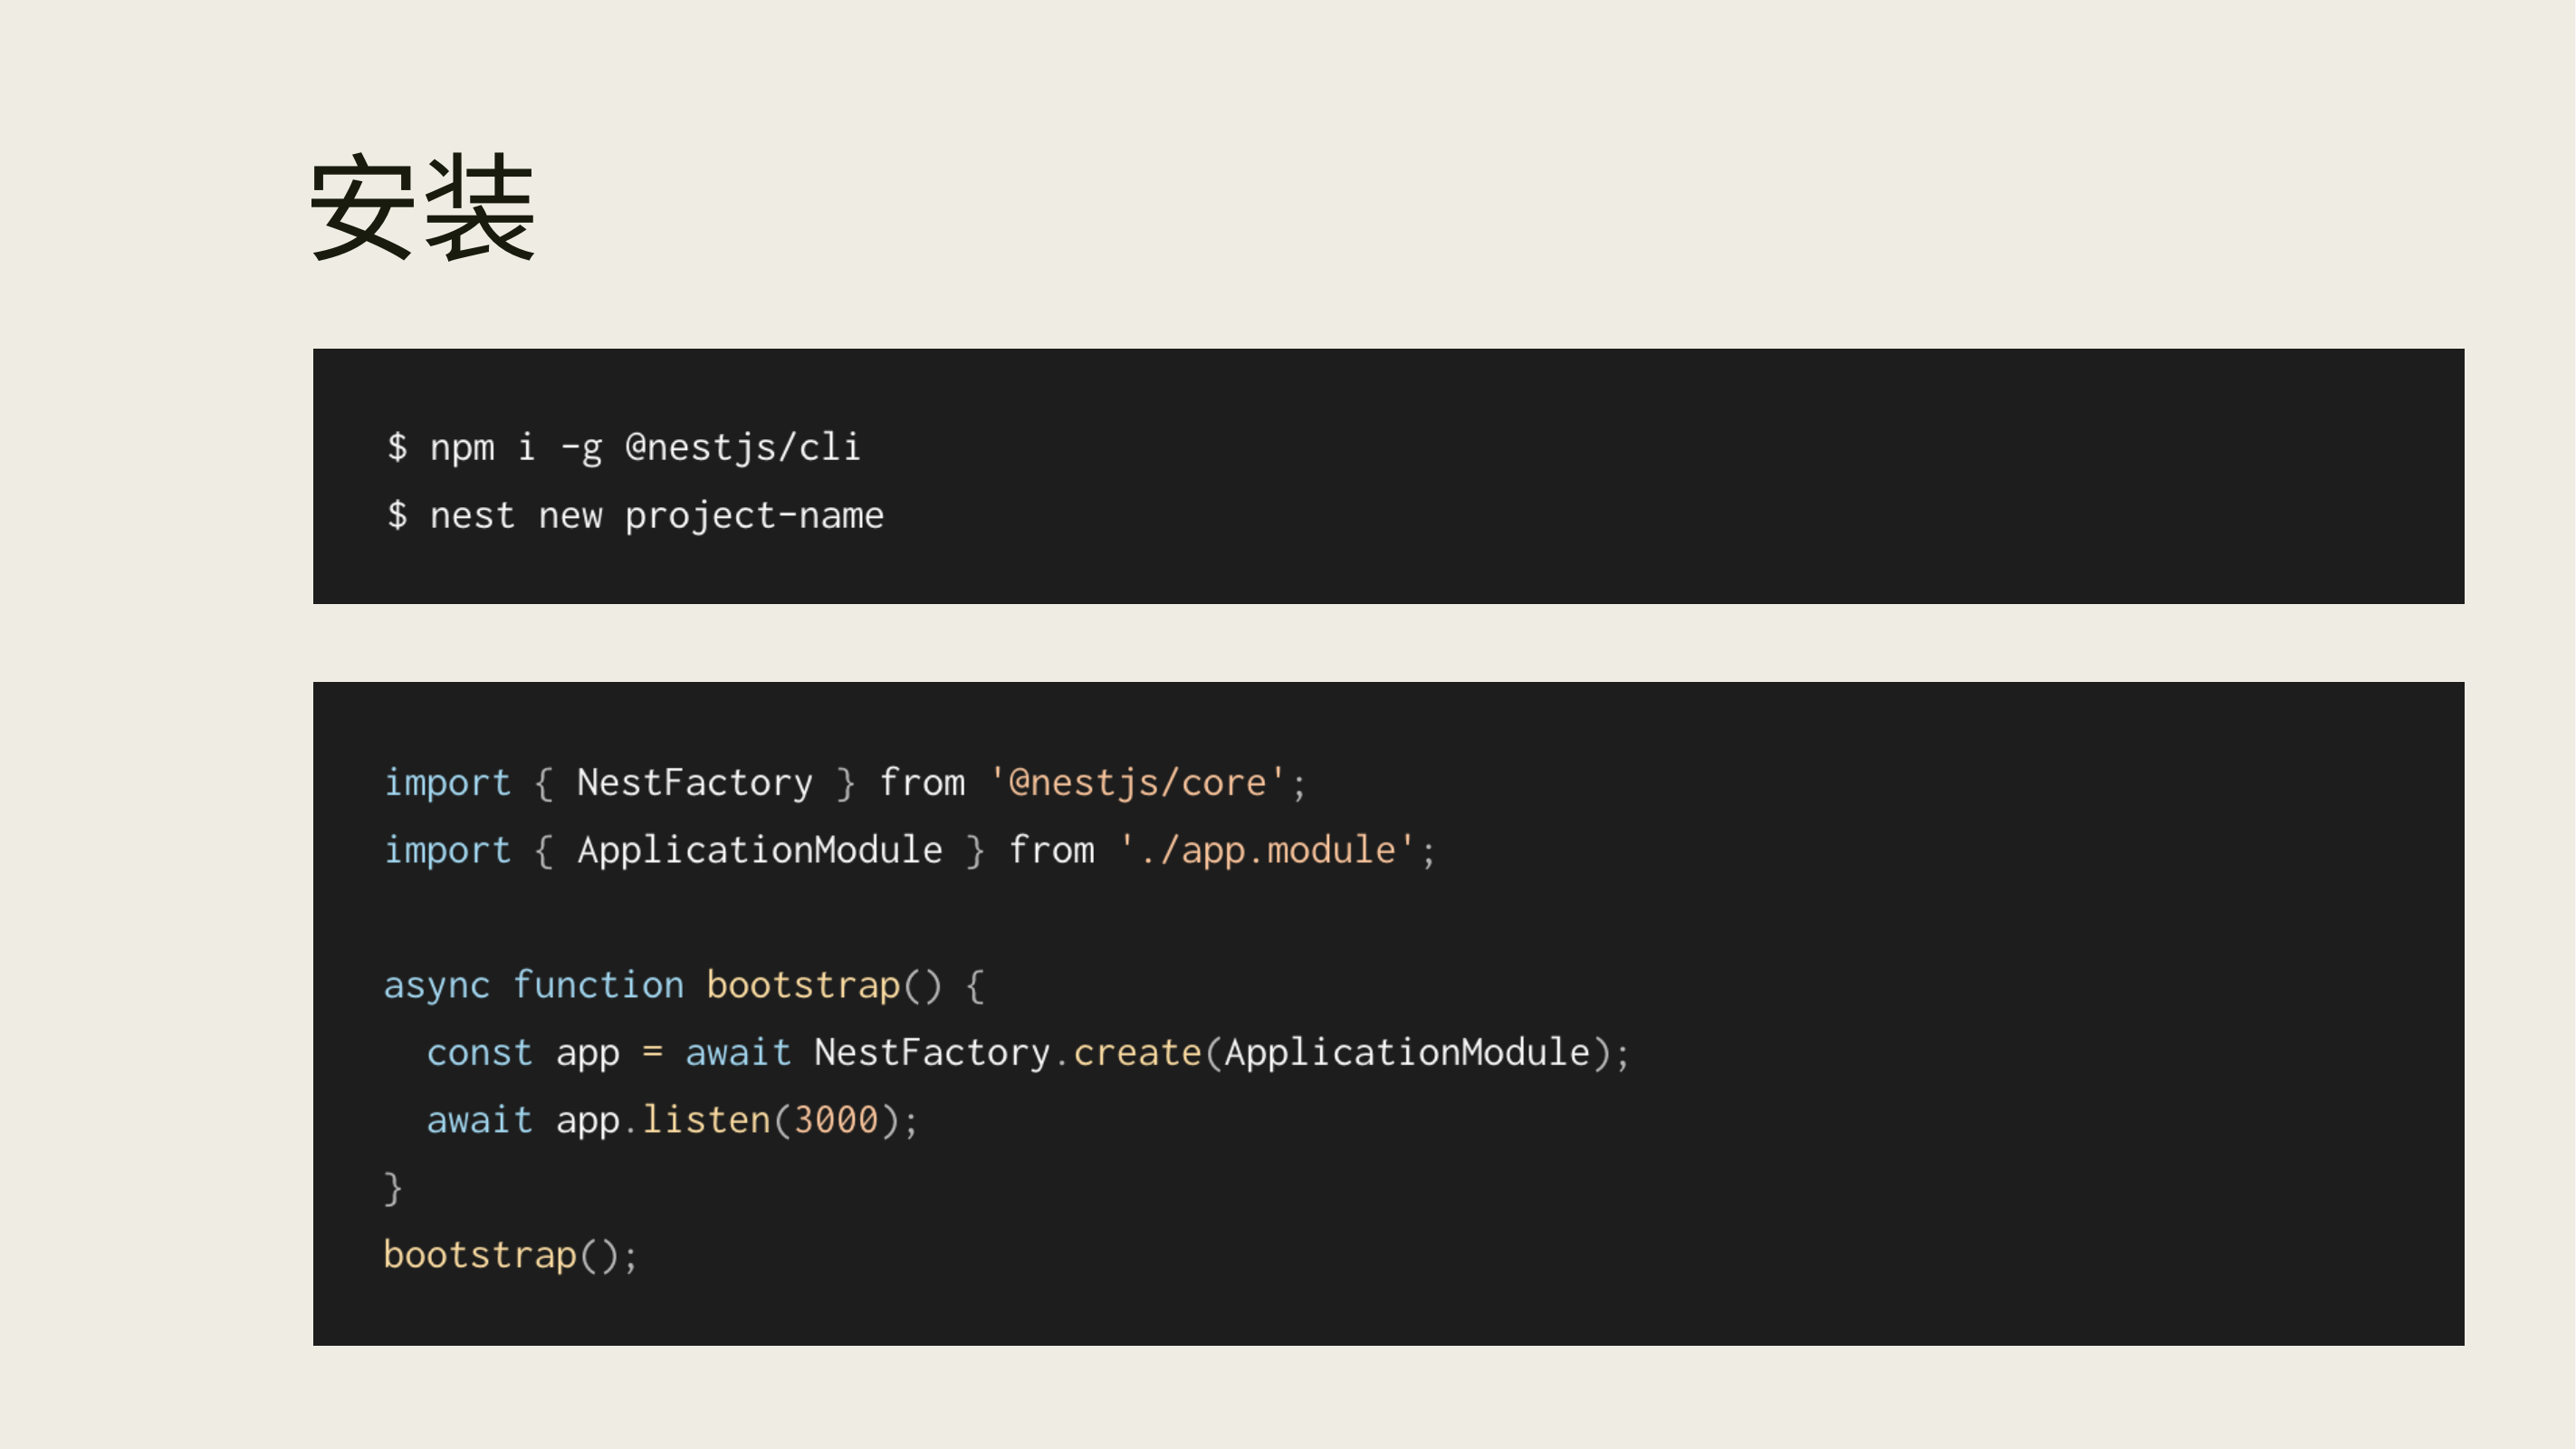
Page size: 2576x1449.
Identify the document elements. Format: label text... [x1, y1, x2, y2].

picture [313, 682, 2465, 1346]
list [313, 349, 2465, 605]
title 安装 [290, 144, 2319, 459]
